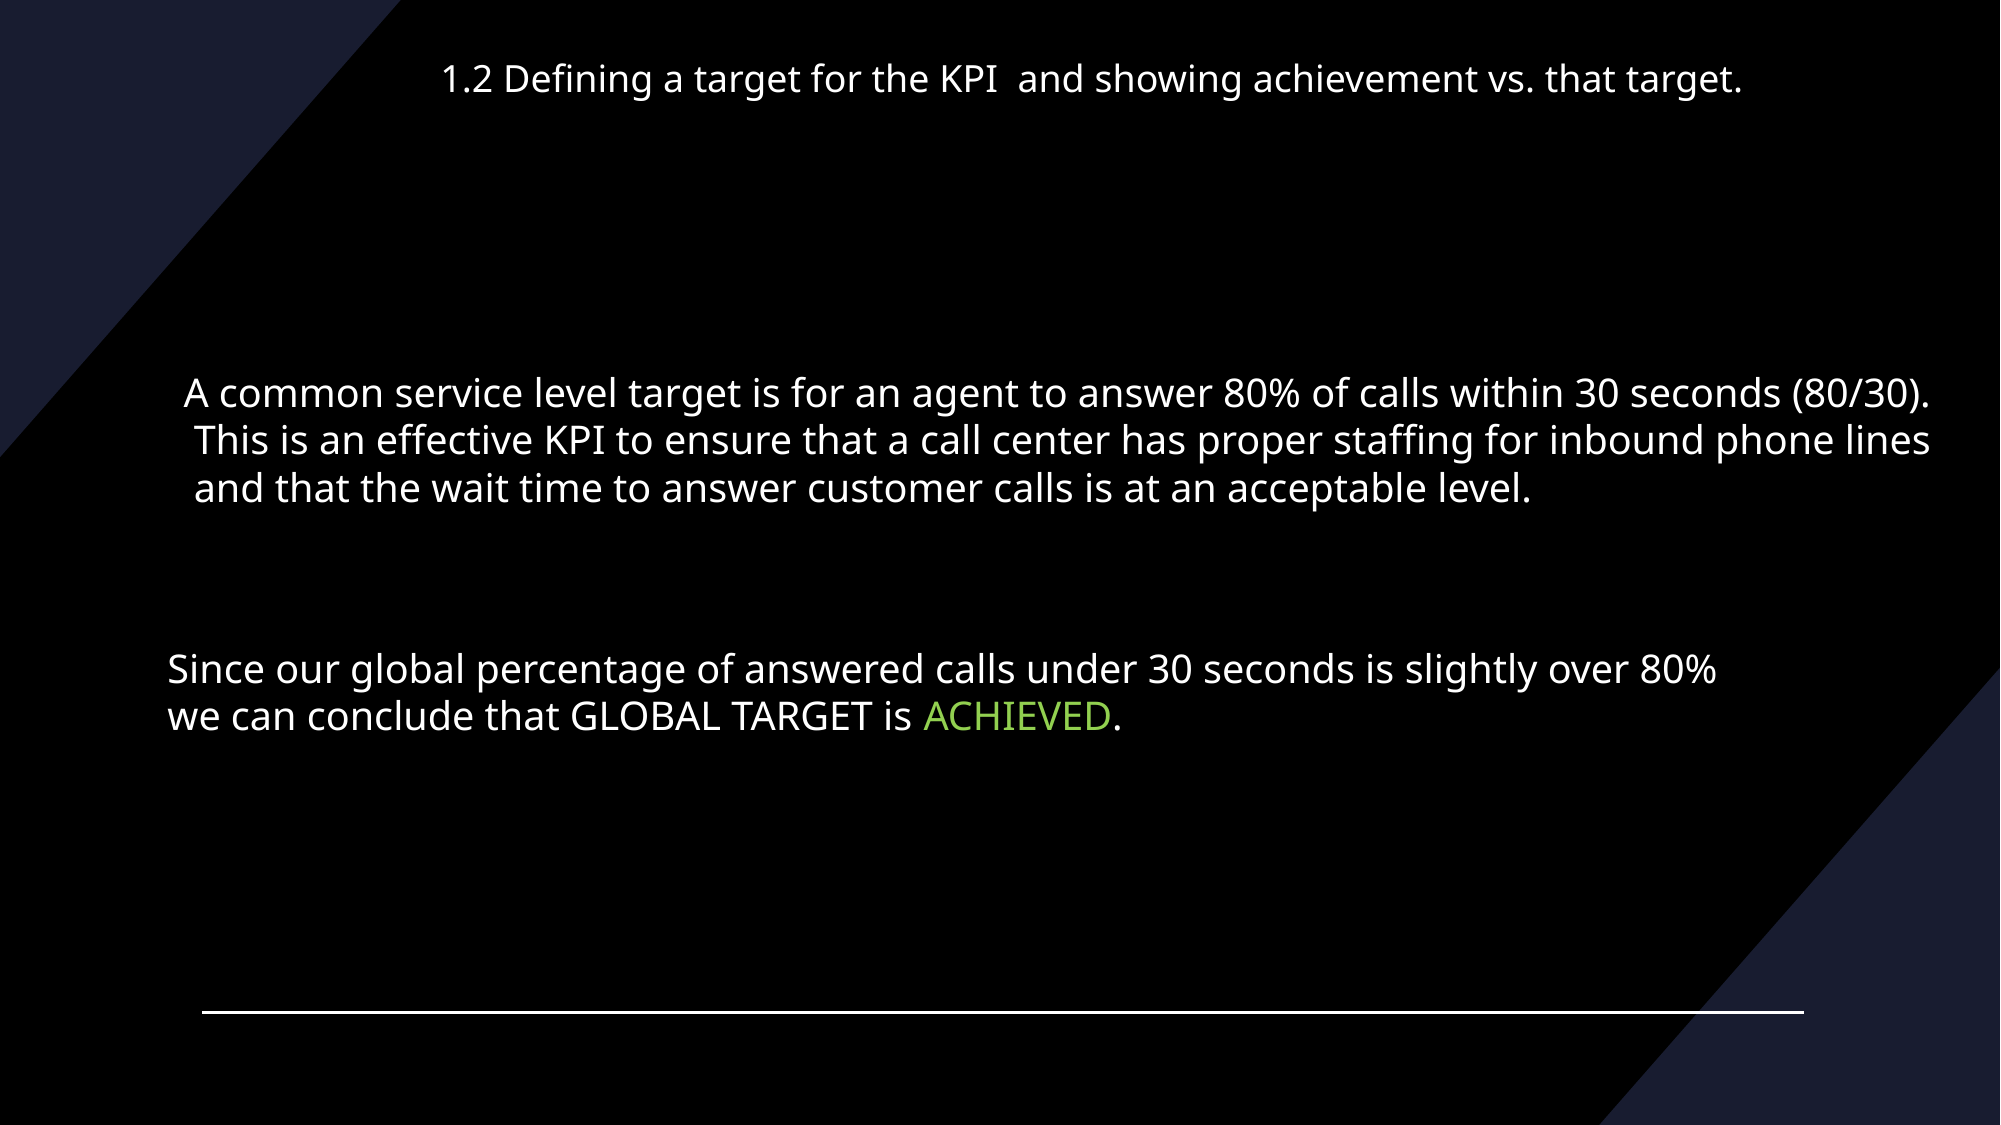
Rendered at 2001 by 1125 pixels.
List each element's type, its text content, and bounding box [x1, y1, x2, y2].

text_box 1.2 Defining a target for the KPI and showing achievement vs. that target. [425, 47, 1759, 153]
text_box A common service level target is for an agent to answer 80% of calls within 30 seconds (80/30). This is an effective KPI to ensure that a call center has proper staffing for inbound phone lines and that the wait time to answer customer calls is at an acceptable level. [168, 360, 1948, 518]
text_box Since our global percentage of answered calls under 30 seconds is slightly over 80% we can conclude that GLOBAL TARGET is ACHIEVED. [152, 588, 1744, 746]
